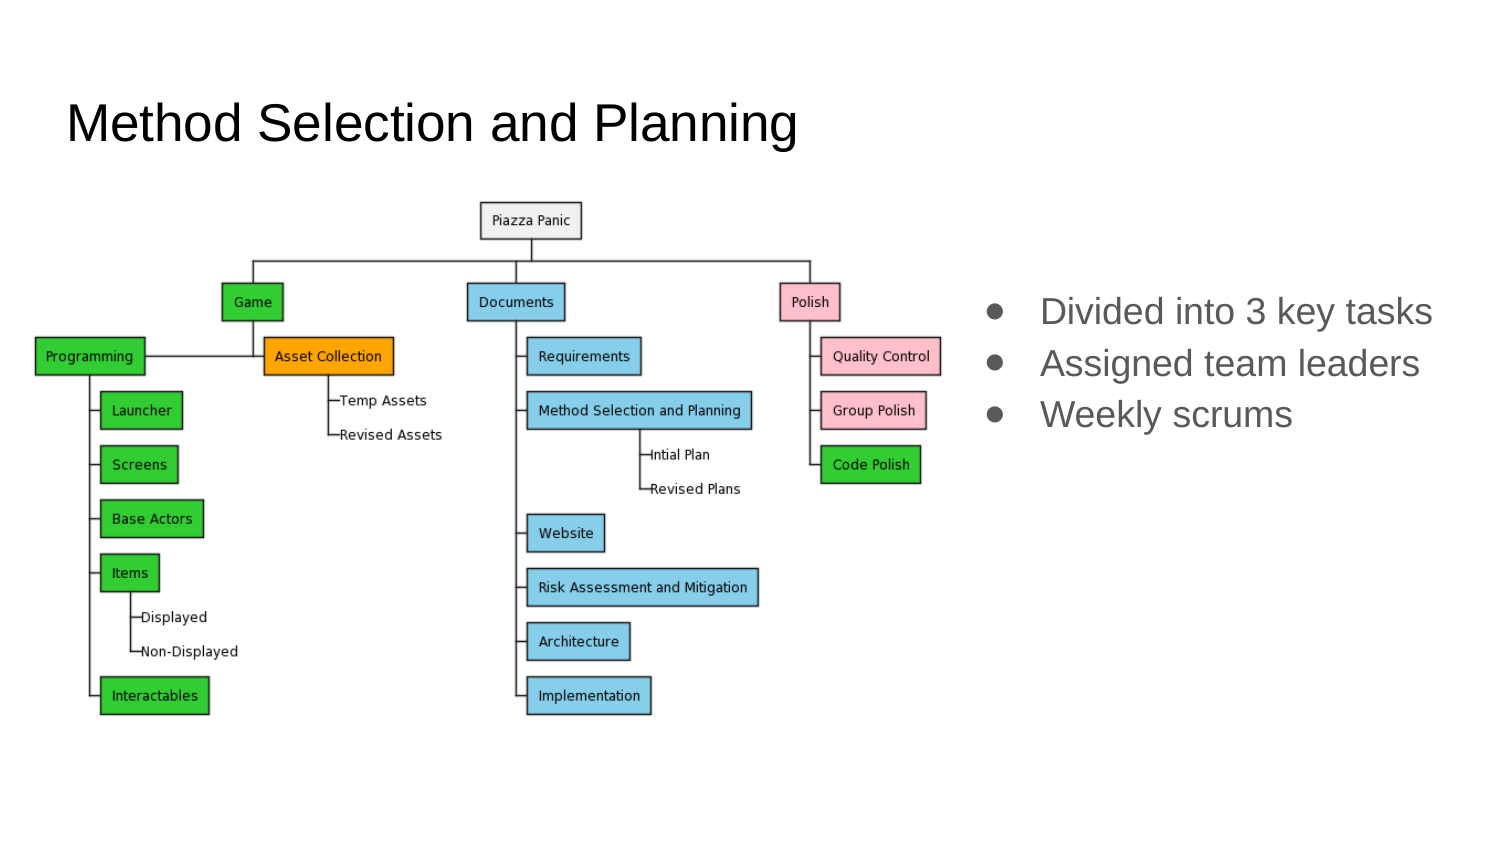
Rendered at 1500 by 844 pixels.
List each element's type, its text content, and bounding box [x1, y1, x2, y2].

list Divided into 3 key tasks Assigned team leaders Weekly scrums [954, 265, 1500, 463]
picture [24, 191, 951, 725]
title Method Selection and Planning [51, 72, 1449, 167]
